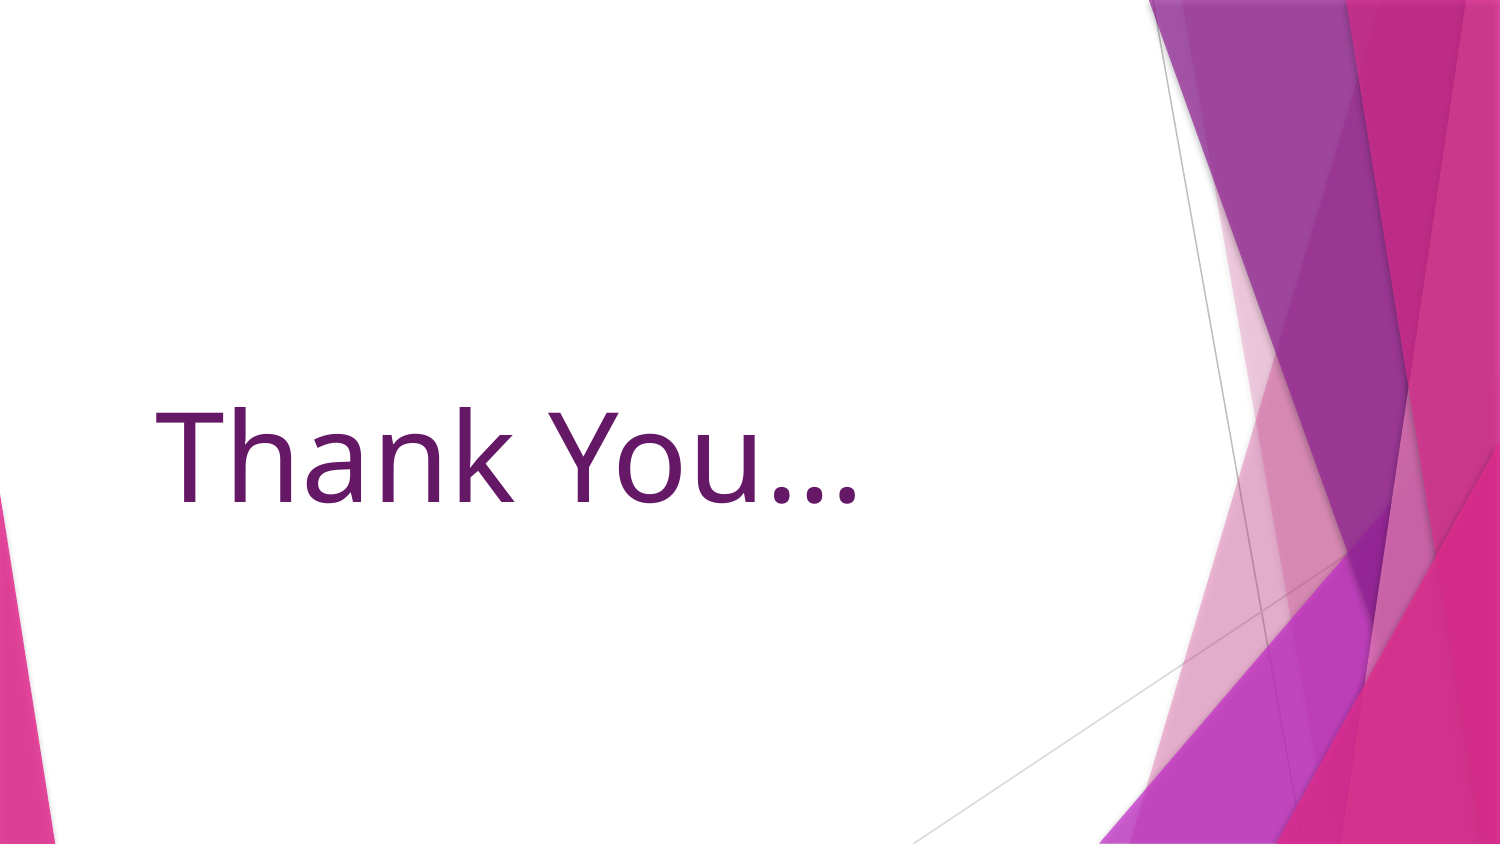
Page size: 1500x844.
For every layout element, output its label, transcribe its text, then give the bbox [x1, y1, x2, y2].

title Thank You… [76, 362, 944, 528]
